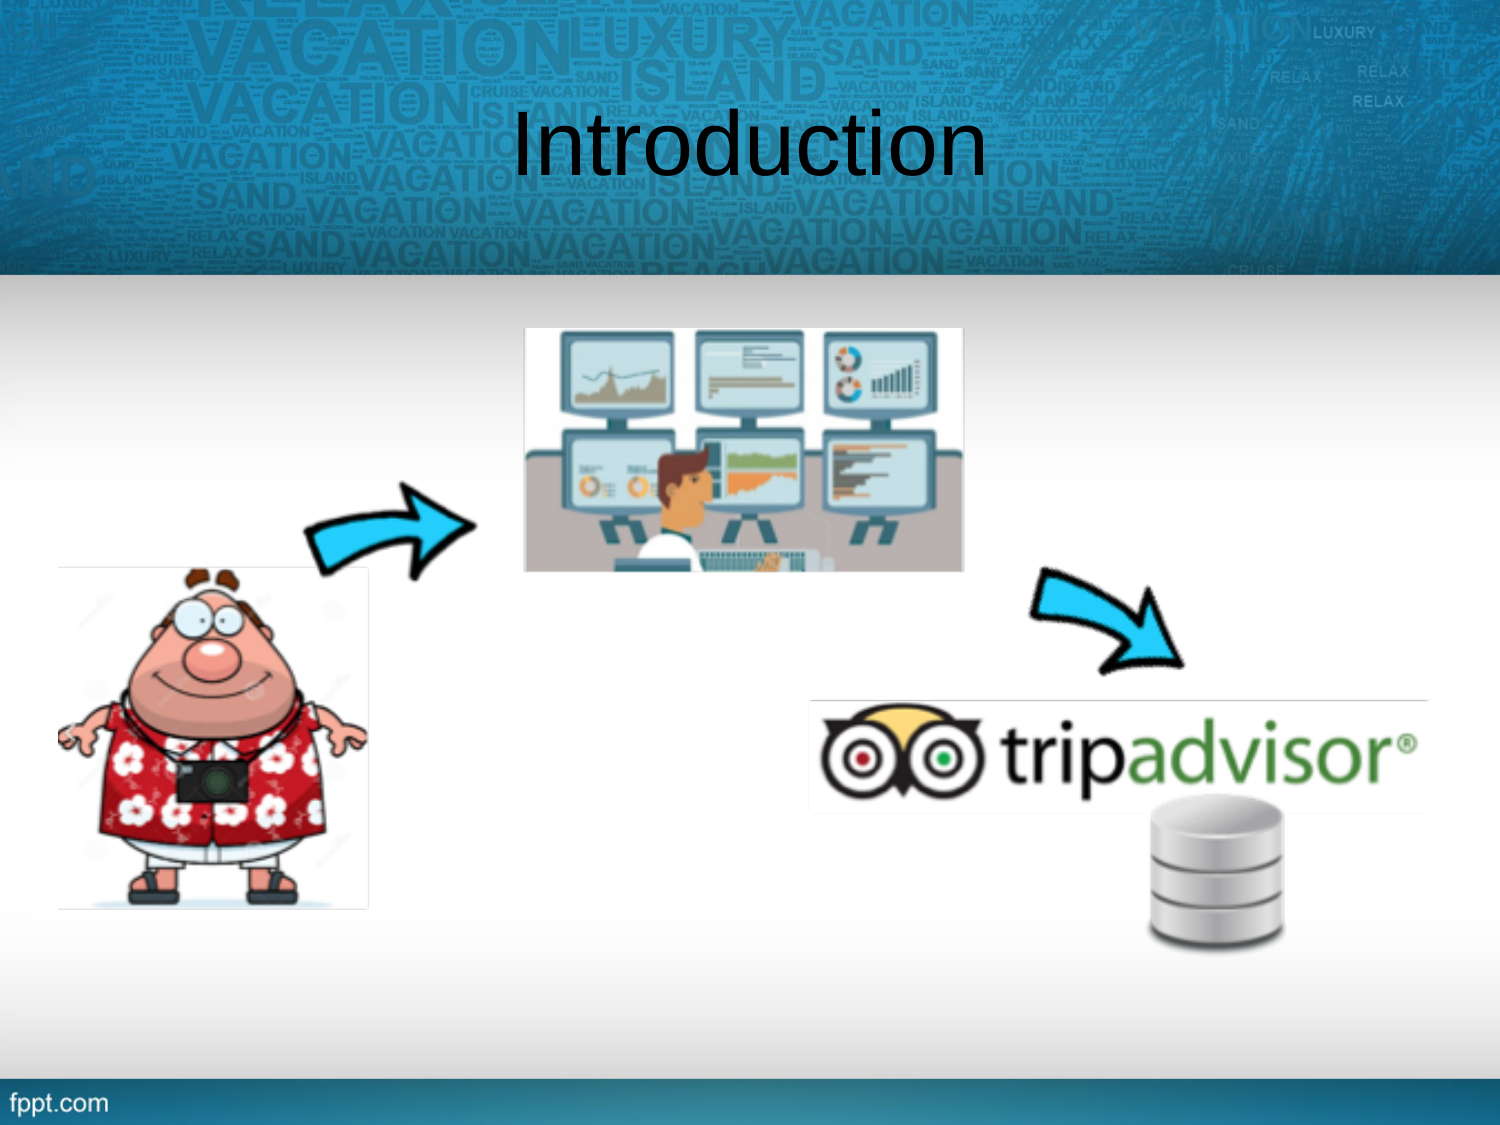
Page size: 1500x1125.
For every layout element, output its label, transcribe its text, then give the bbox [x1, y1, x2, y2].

picture [0, 0, 1500, 1125]
title Introduction [74, 44, 1426, 233]
